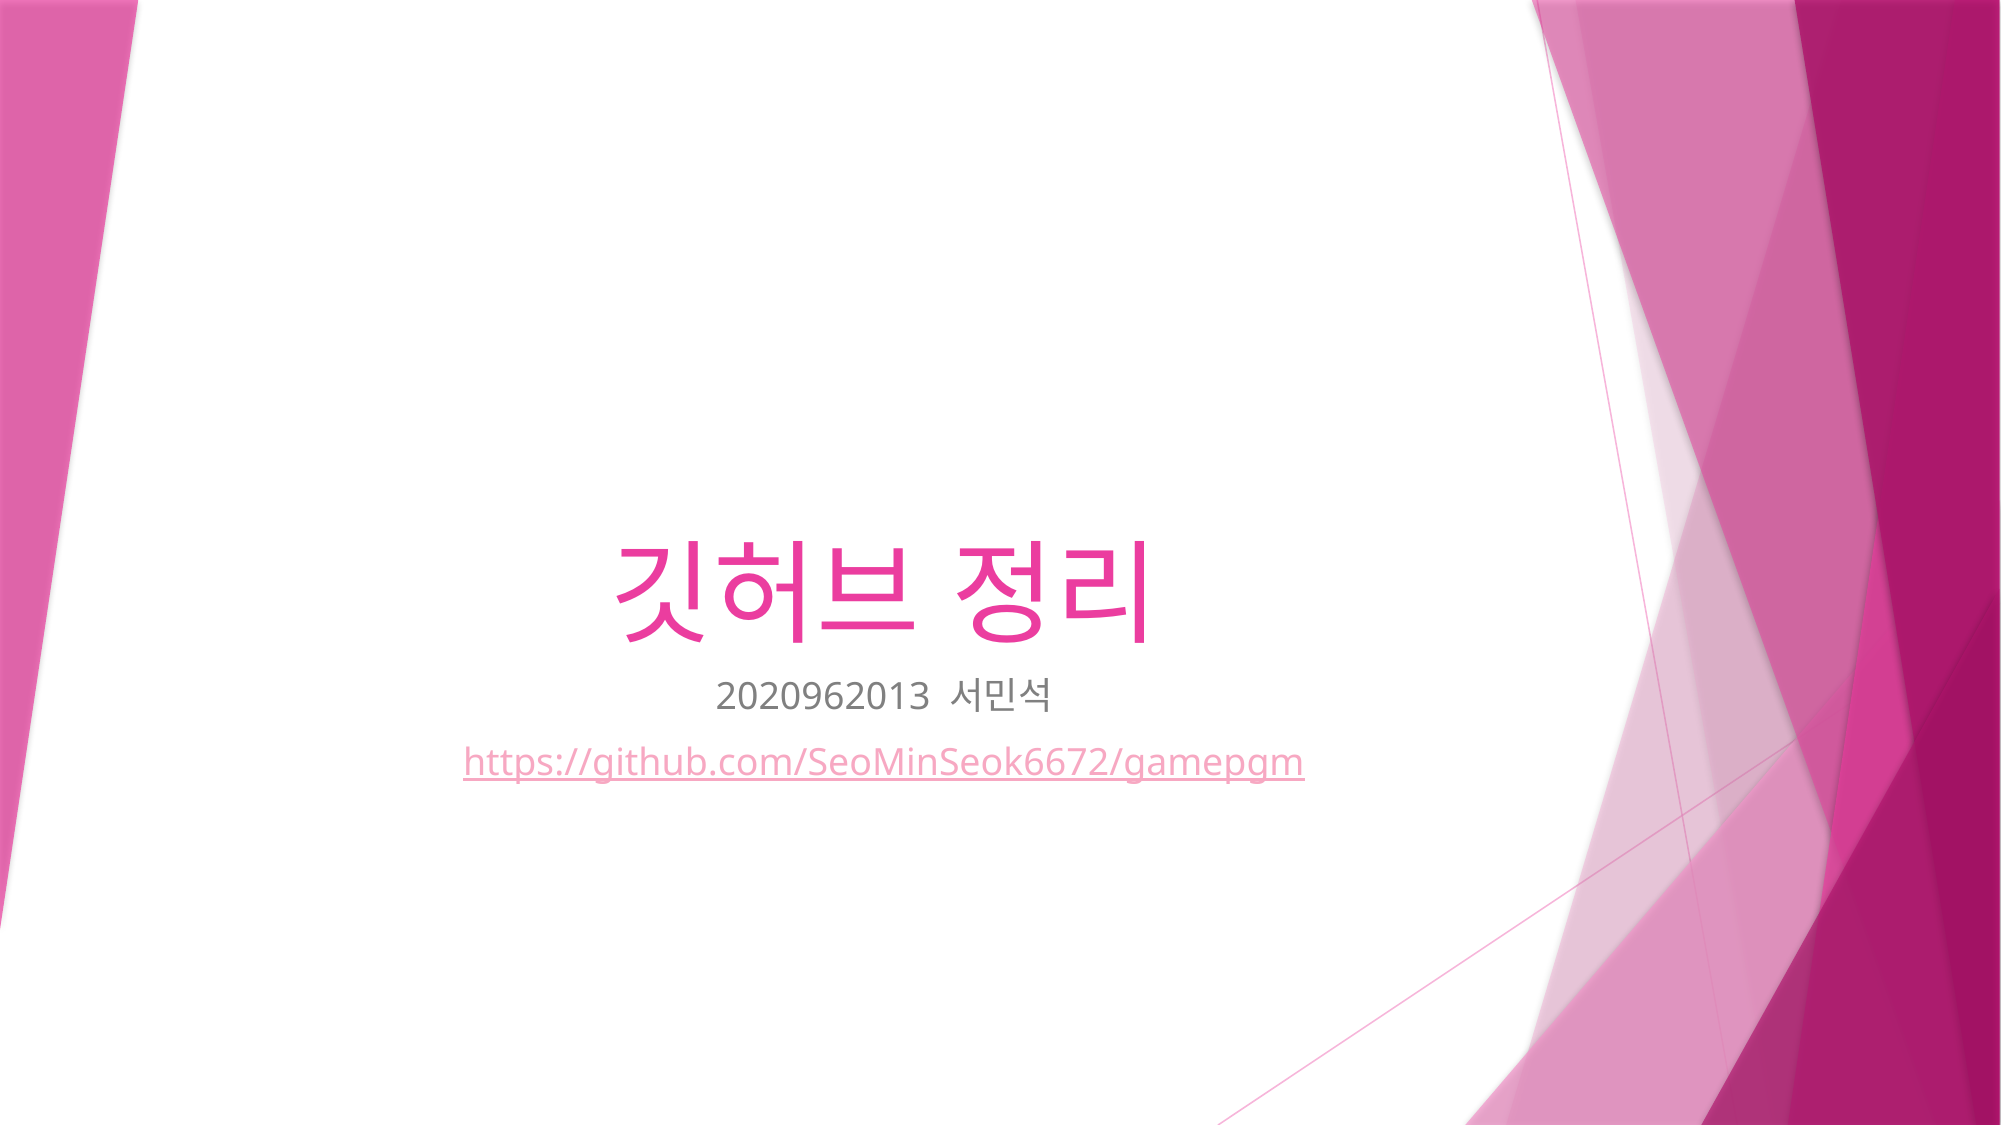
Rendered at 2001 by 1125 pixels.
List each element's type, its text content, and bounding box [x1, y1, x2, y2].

title 깃허브 정리 [247, 394, 1522, 664]
subtitle 2020962013 서민석 https://github.com/SeoMinSeok6672/gamepgm [247, 664, 1522, 845]
